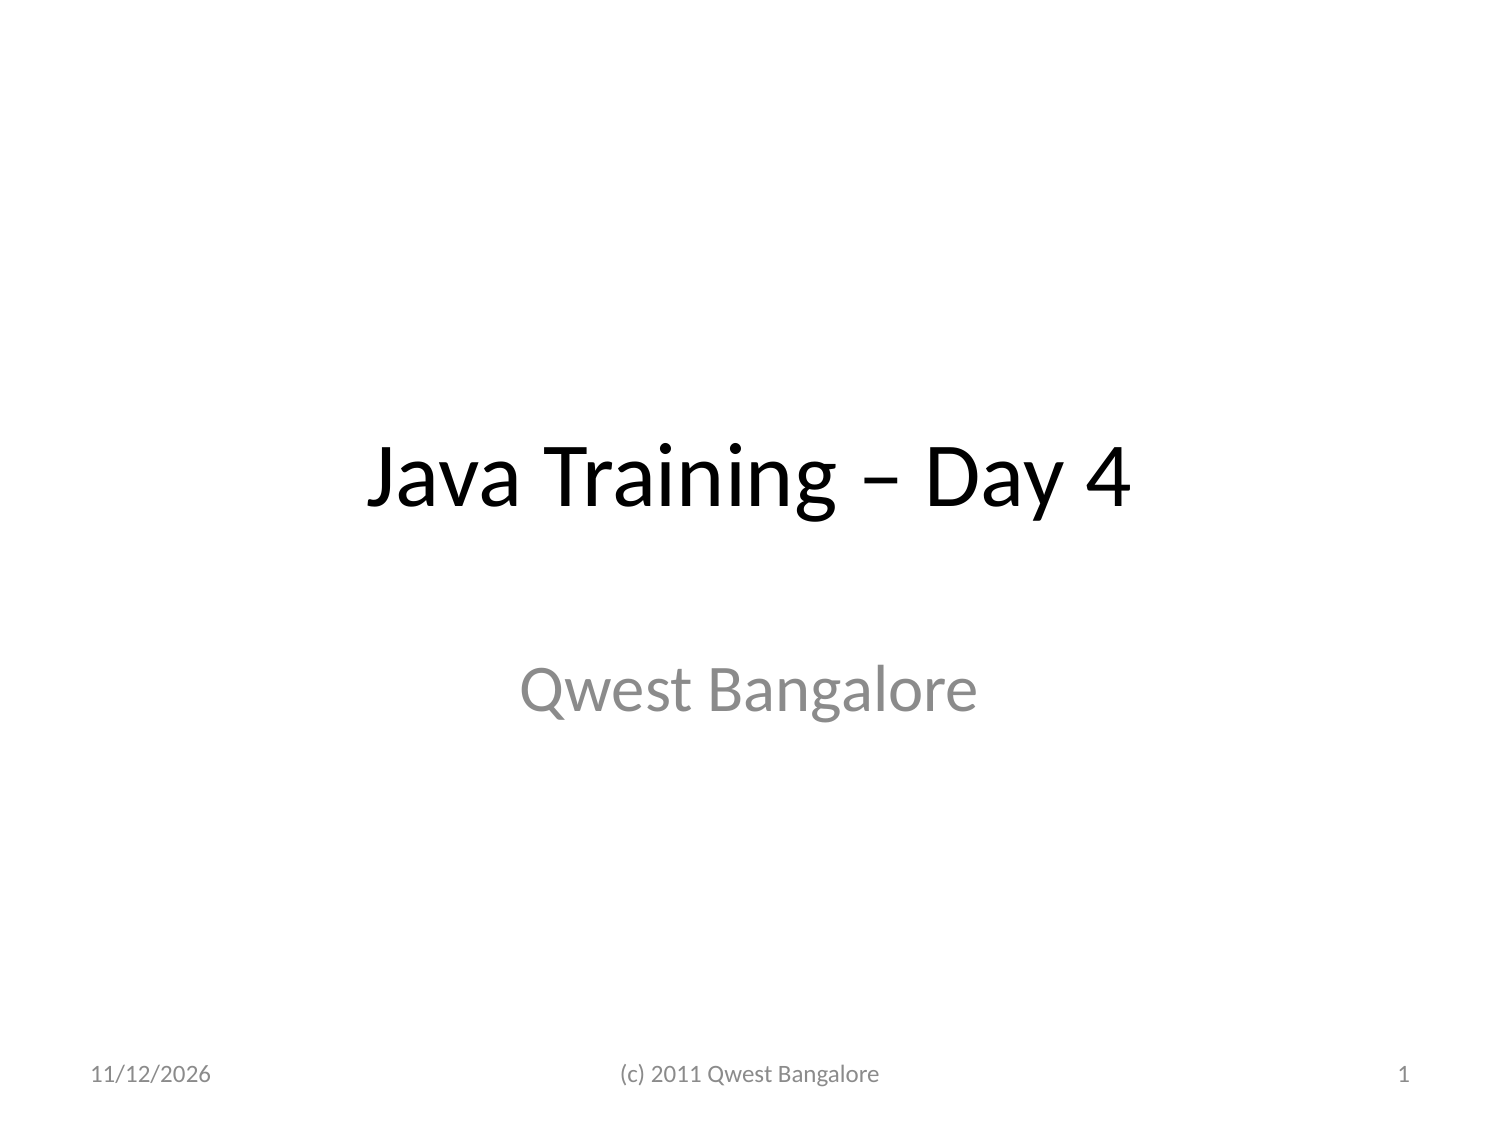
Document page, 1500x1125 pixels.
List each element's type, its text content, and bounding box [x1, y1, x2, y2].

title Java Training – Day 4 [112, 349, 1388, 591]
slide_number 1 [1074, 1042, 1425, 1103]
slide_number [75, 1042, 425, 1103]
footer (c) 2011 Qwest Bangalore [512, 1042, 988, 1103]
subtitle Qwest Bangalore [225, 637, 1275, 925]
